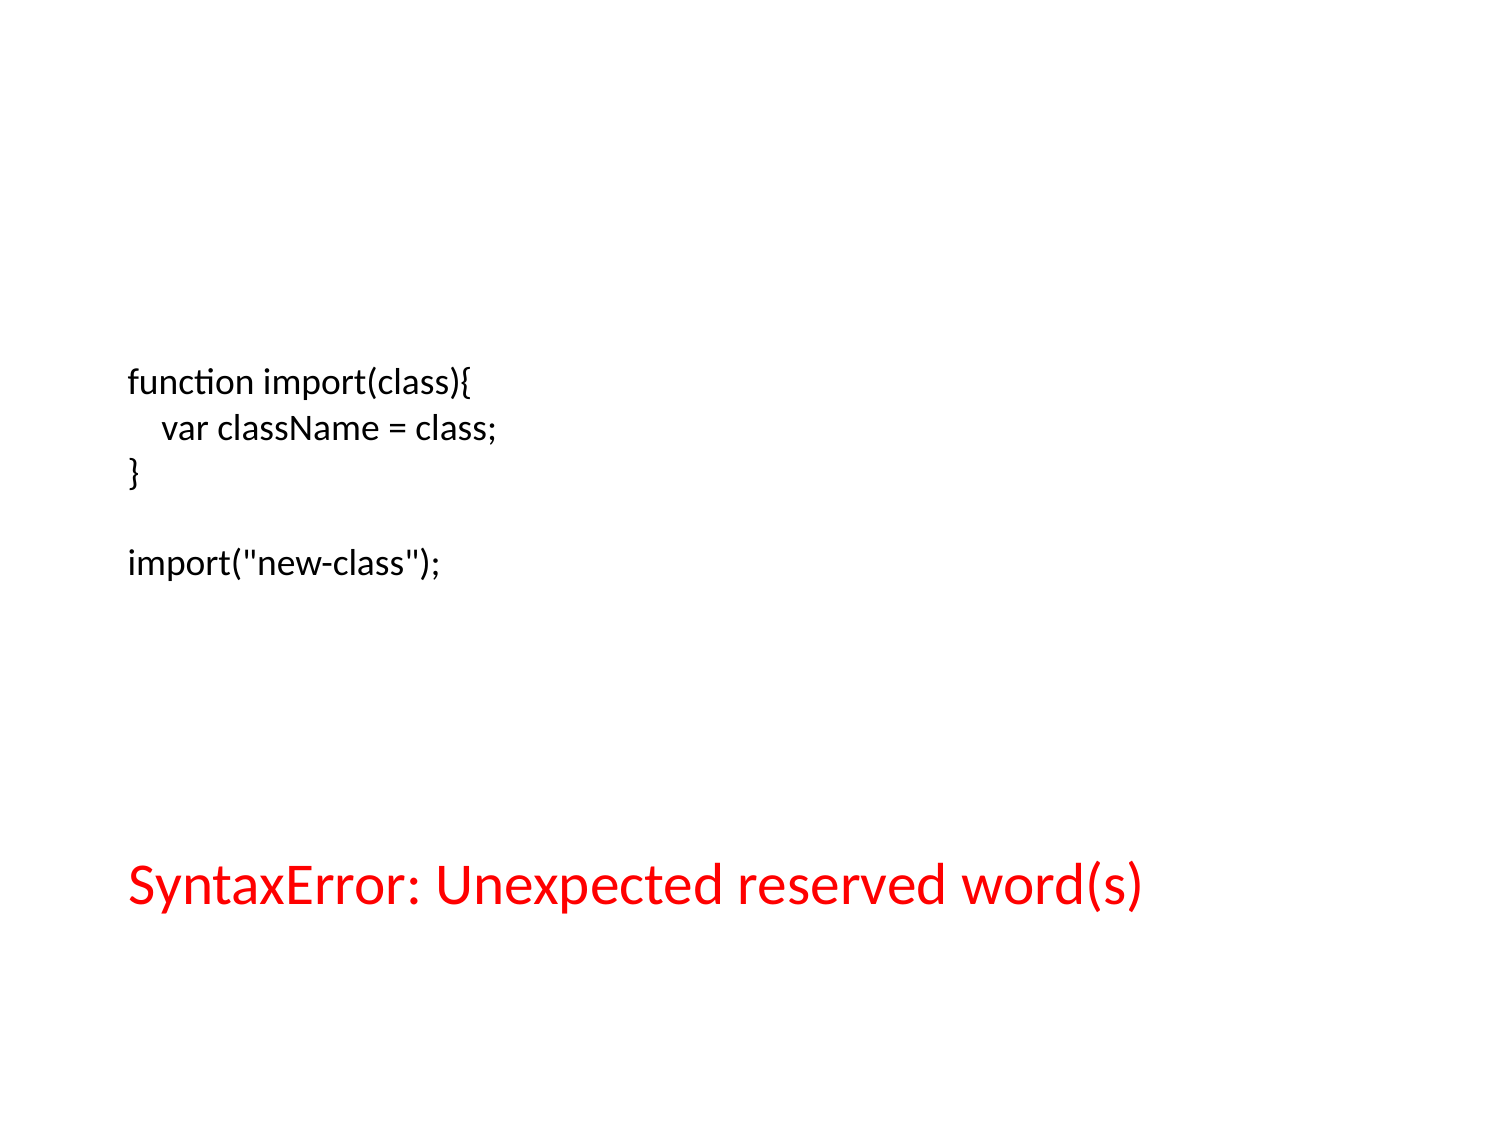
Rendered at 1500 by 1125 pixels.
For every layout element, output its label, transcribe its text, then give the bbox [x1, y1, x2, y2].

title function import(class){ var className = class; } import("new-class"); [112, 349, 1388, 591]
subtitle SyntaxError: Unexpected reserved word(s) [112, 837, 1163, 925]
